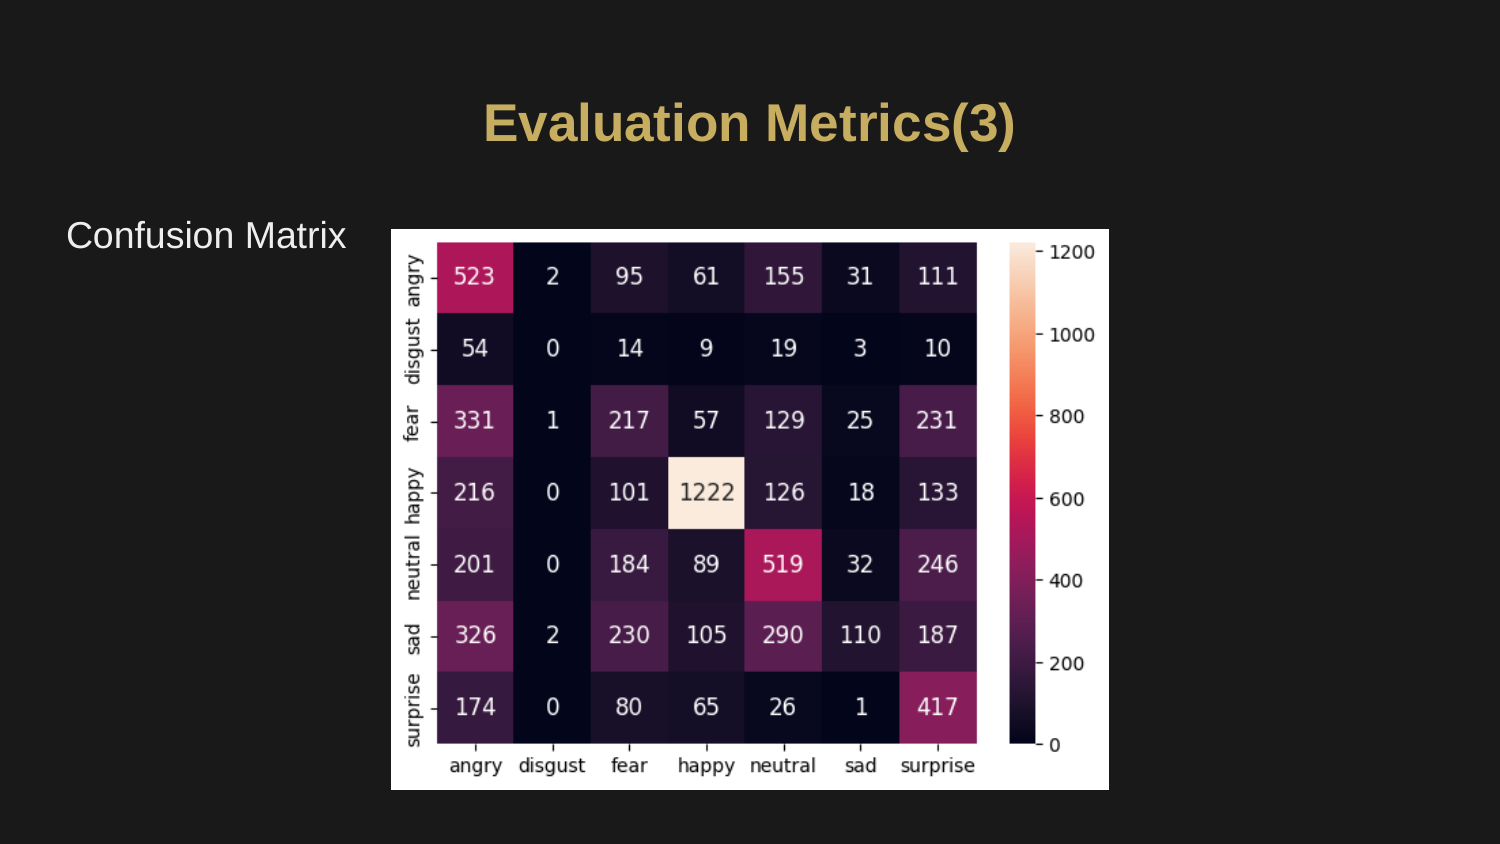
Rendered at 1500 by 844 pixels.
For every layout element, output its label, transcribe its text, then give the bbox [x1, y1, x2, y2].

title Evaluation Metrics(3) [51, 72, 1449, 167]
list Confusion Matrix [51, 189, 1449, 750]
picture [391, 229, 1109, 791]
